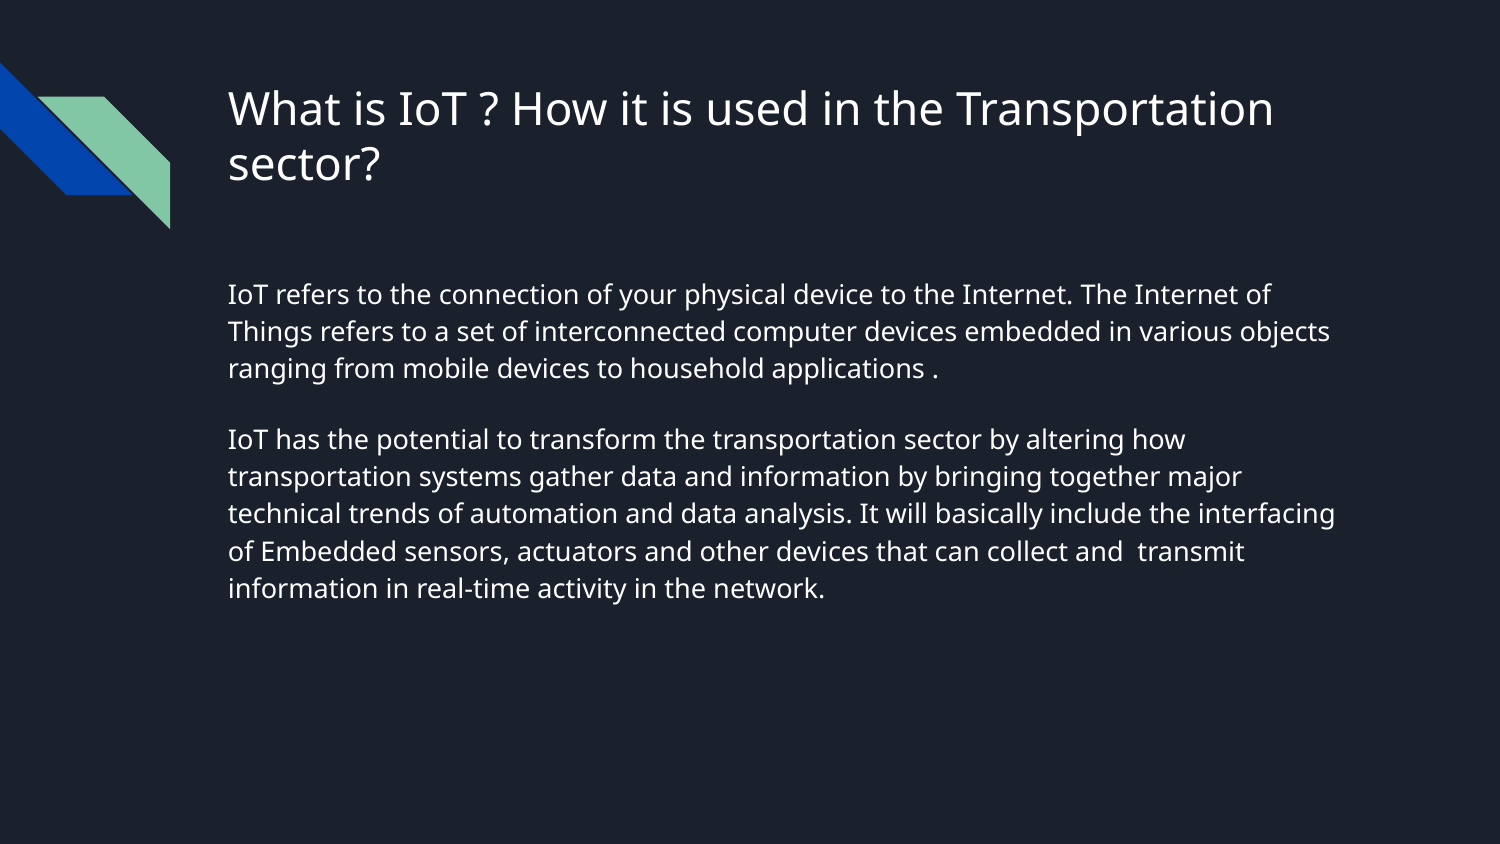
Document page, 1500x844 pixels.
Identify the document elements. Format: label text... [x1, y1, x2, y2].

title What is IoT ? How it is used in the Transportation sector? [212, 64, 1368, 215]
list IoT refers to the connection of your physical device to the Internet. The Internet of Things refers to a set of interconnected computer devices embedded in various objects ranging from mobile devices to household applications . IoT has the potential to transform the transportation sector by altering how transportation systems gather data and information by bringing together major technical trends of automation and data analysis. It will basically include the interfacing of Embedded sensors, actuators and other devices that can collect and transmit information in real-time activity in the network. [212, 257, 1368, 735]
